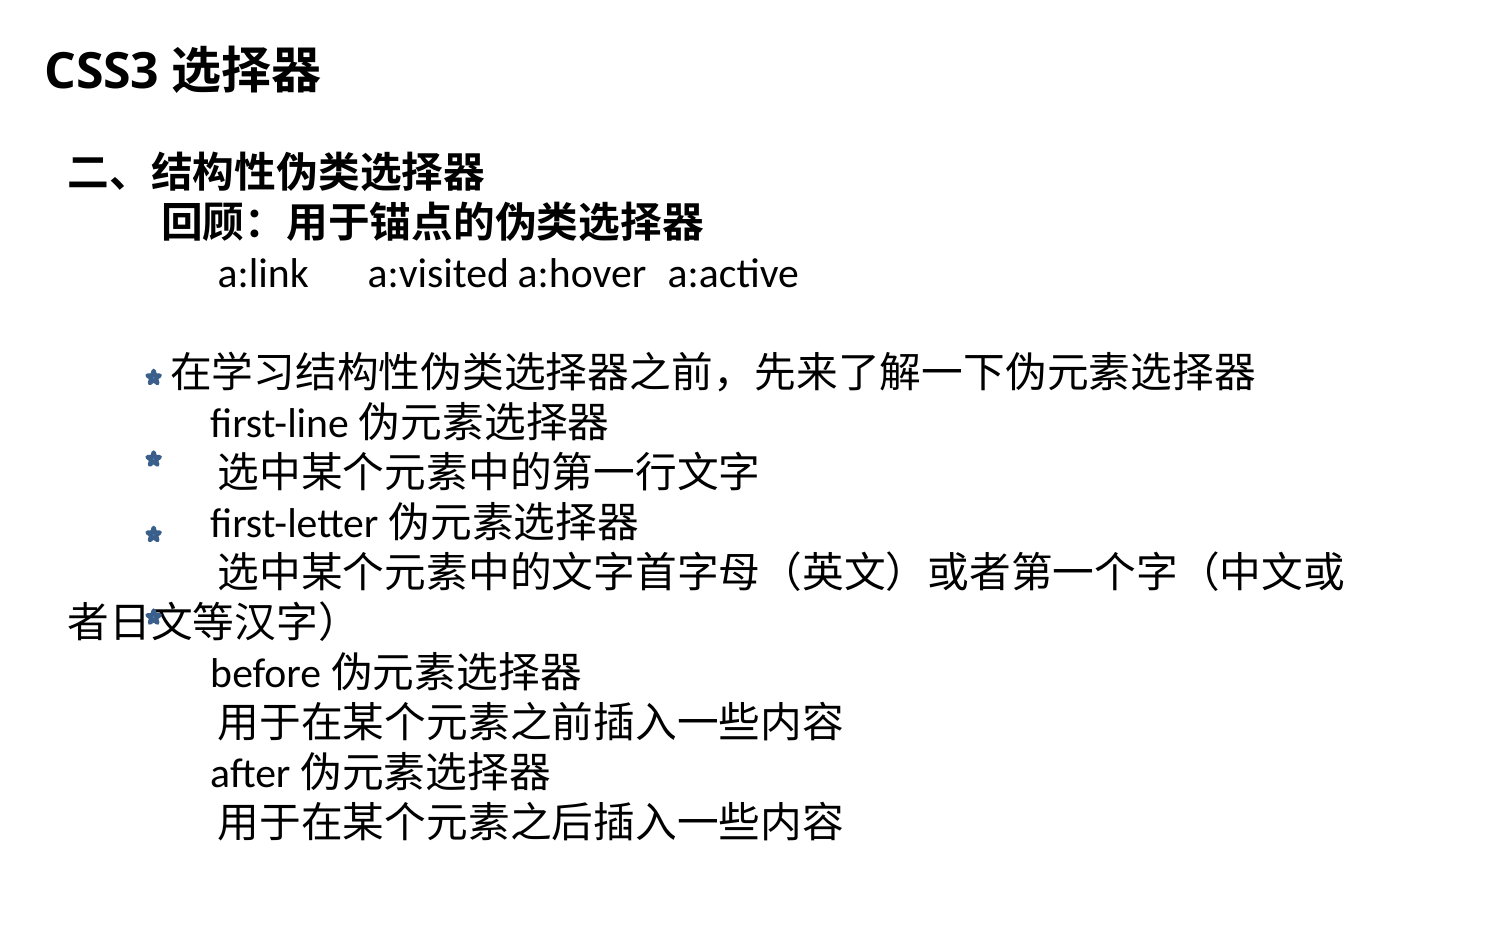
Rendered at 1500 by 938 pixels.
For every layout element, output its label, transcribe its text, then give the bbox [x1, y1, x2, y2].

text_box [145, 368, 162, 385]
text_box [145, 525, 162, 542]
text_box [145, 608, 162, 625]
text_box 二、结构性伪类选择器 回顾：用于锚点的伪类选择器 a:link a:visited a:hover a:active 在学习结构性伪类选择器之前，先来了解一下伪元素选择器 first-line伪元素选择器 选中某个元素中的第一行文字 first-letter伪元素选择器 选中某个元素中的文字首字母（英文）或者第一个字（中文或者日文等汉字） before伪元素选择器 用于在某个元素之前插入一些内容 after伪元素选择器 用于在某个元素之后插入一些内容 [52, 137, 1400, 853]
text_box [145, 450, 162, 467]
text_box CSS3选择器 [29, 31, 863, 107]
